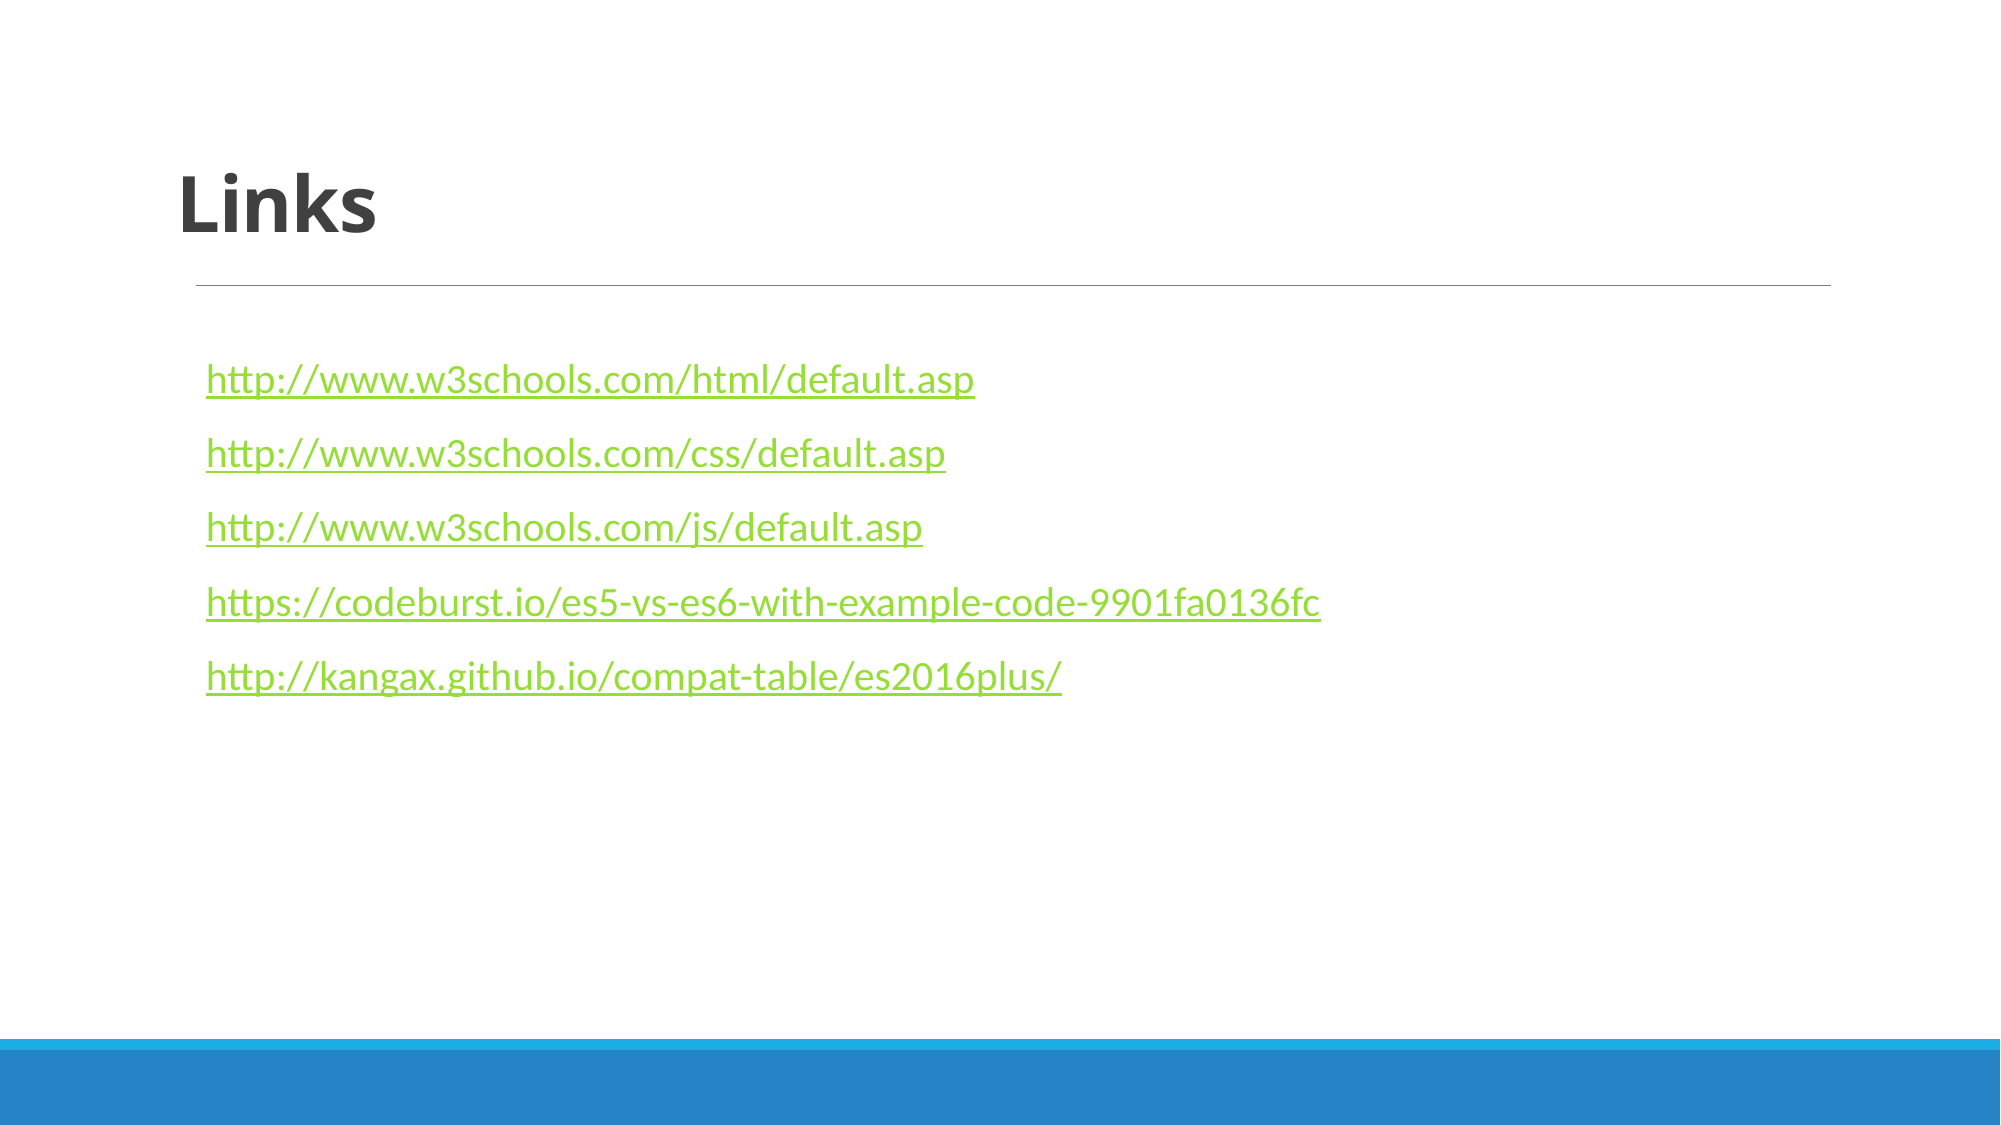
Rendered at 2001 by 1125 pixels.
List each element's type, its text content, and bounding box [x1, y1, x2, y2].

title Links [161, 160, 1603, 257]
list http://www.w3schools.com/html/default.asp http://www.w3schools.com/css/default.asp http://www.w3schools.com/js/default.asp https://codeburst.io/es5-vs-es6-with-example-code-9901fa0136fc http://kangax.github.io/compat-table/es2016plus/ [190, 350, 1837, 1017]
